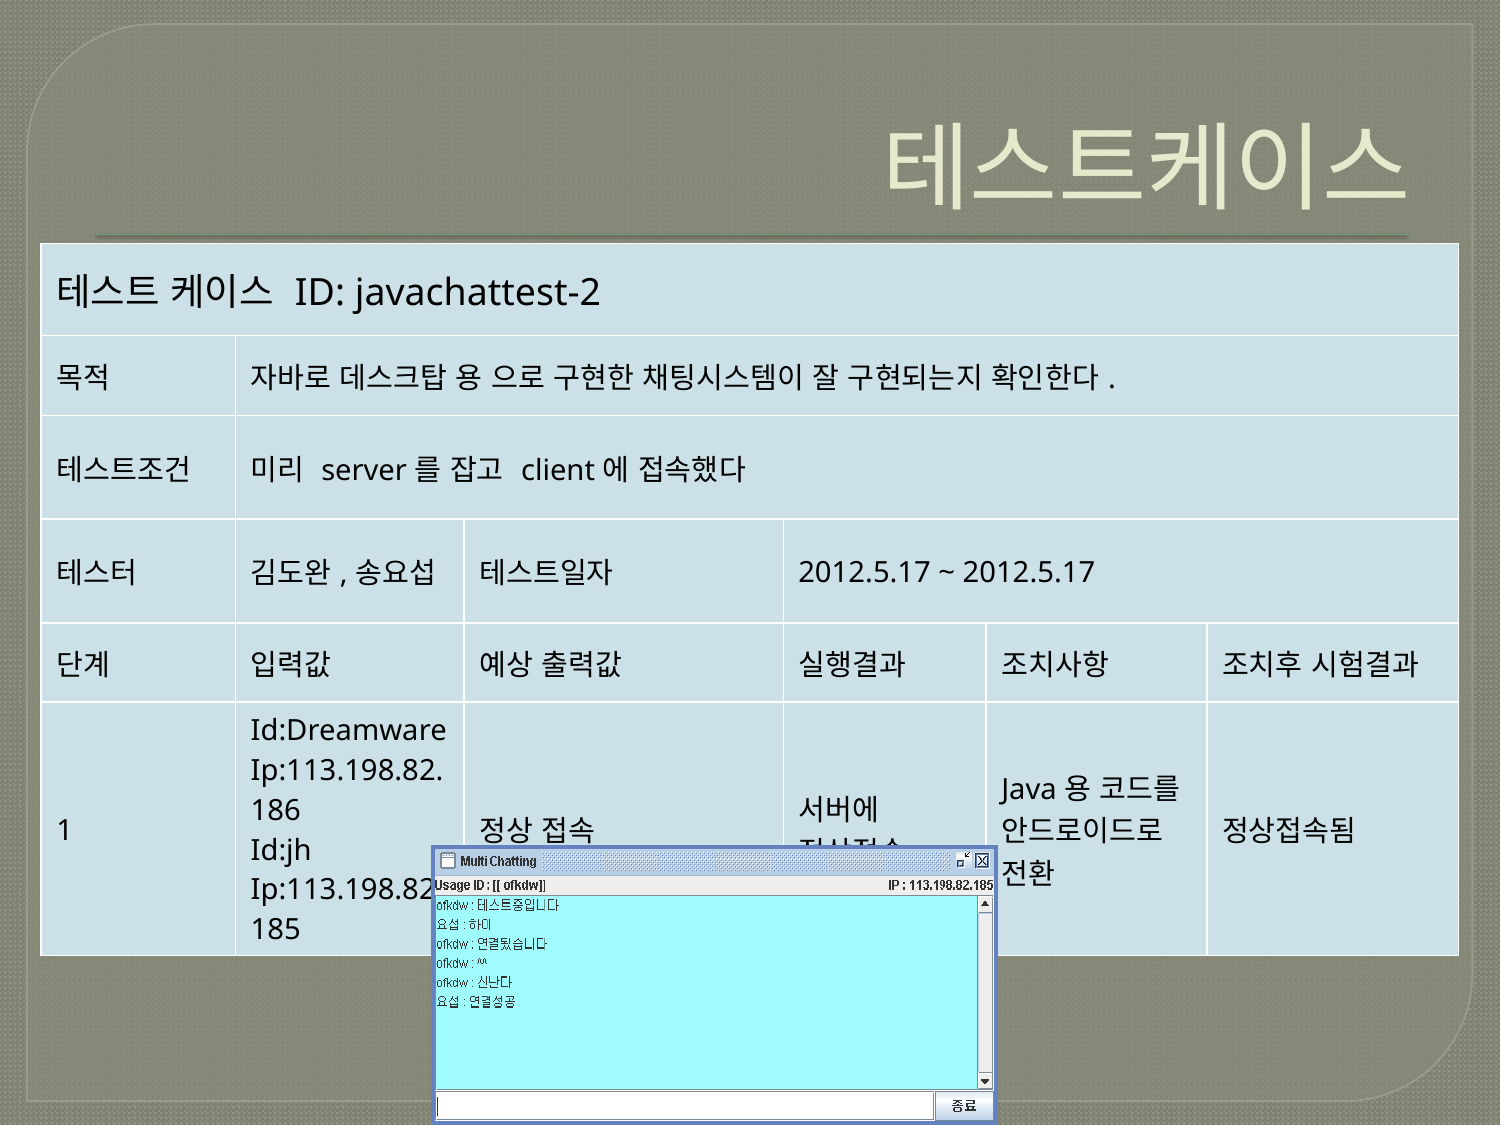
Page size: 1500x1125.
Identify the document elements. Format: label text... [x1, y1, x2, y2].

table_cell 실행결과 [784, 624, 985, 701]
table_cell 목적 [42, 336, 235, 415]
table_cell 서버에 정상접속 [784, 703, 985, 845]
table_cell 미리 server를 잡고 client에 접속했다 [236, 416, 1458, 518]
table_cell 정상접속됨 [1208, 703, 1458, 955]
table_cell 테스터 [42, 520, 235, 622]
table_cell 정상 접속 [465, 703, 783, 845]
table_cell 자바로 데스크탑 용 으로 구현한 채팅시스템이 잘 구현되는지 확인한다. [236, 336, 1458, 415]
title 테스트케이스 [75, 41, 1425, 230]
table_header 테스트 케이스 ID: javachattest-2 [42, 244, 1458, 335]
table_cell 조치후 시험결과 [1208, 624, 1458, 701]
table_cell 입력값 [236, 624, 463, 701]
table_cell 2012.5.17 ~ 2012.5.17 [784, 520, 1458, 622]
table_cell 김도완,송요섭 [236, 520, 463, 622]
table_cell Id:Dreamware Ip:113.198.82.186 Id:jh Ip:113.198.82.185 [236, 703, 463, 955]
picture [430, 845, 999, 1125]
table_cell Java용 코드를 안드로이드로 전환 [987, 703, 1206, 955]
table_cell 단계 [42, 624, 235, 701]
table_cell 조치사항 [987, 624, 1206, 701]
table_cell 예상 출력값 [465, 624, 783, 701]
table_cell 테스트일자 [465, 520, 783, 622]
table_cell 1 [42, 703, 235, 955]
table_cell 테스트조건 [42, 416, 235, 518]
